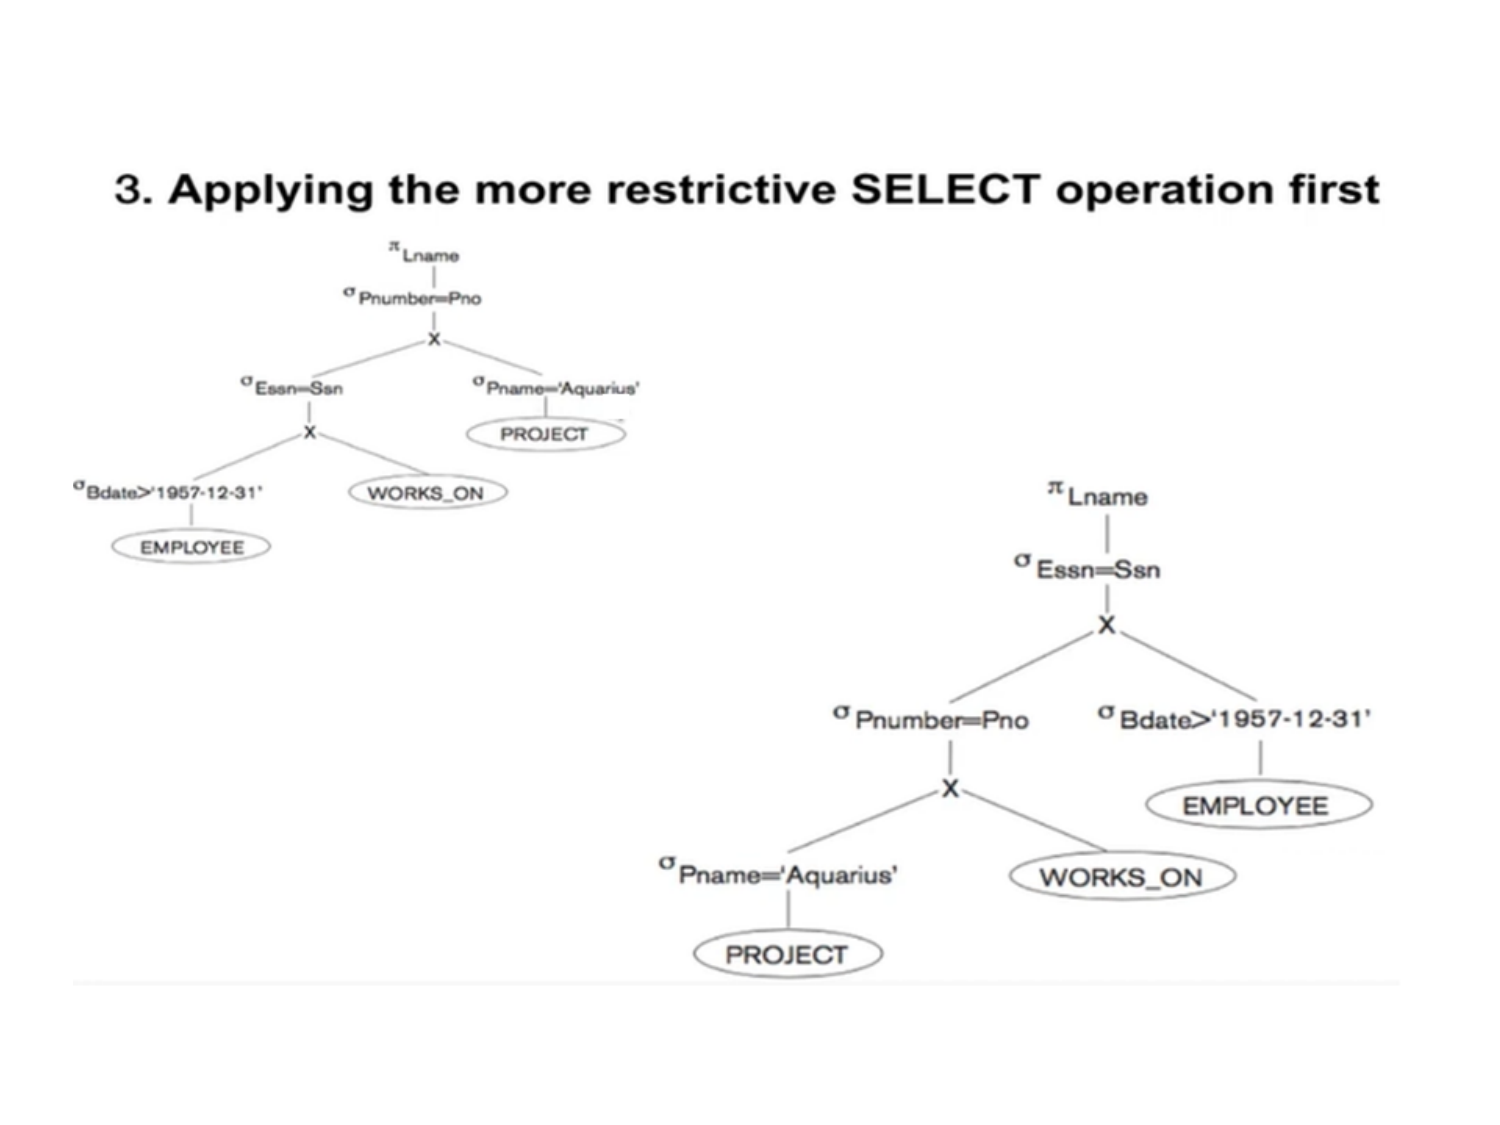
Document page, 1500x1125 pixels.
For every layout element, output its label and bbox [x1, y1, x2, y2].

picture [73, 136, 1427, 989]
